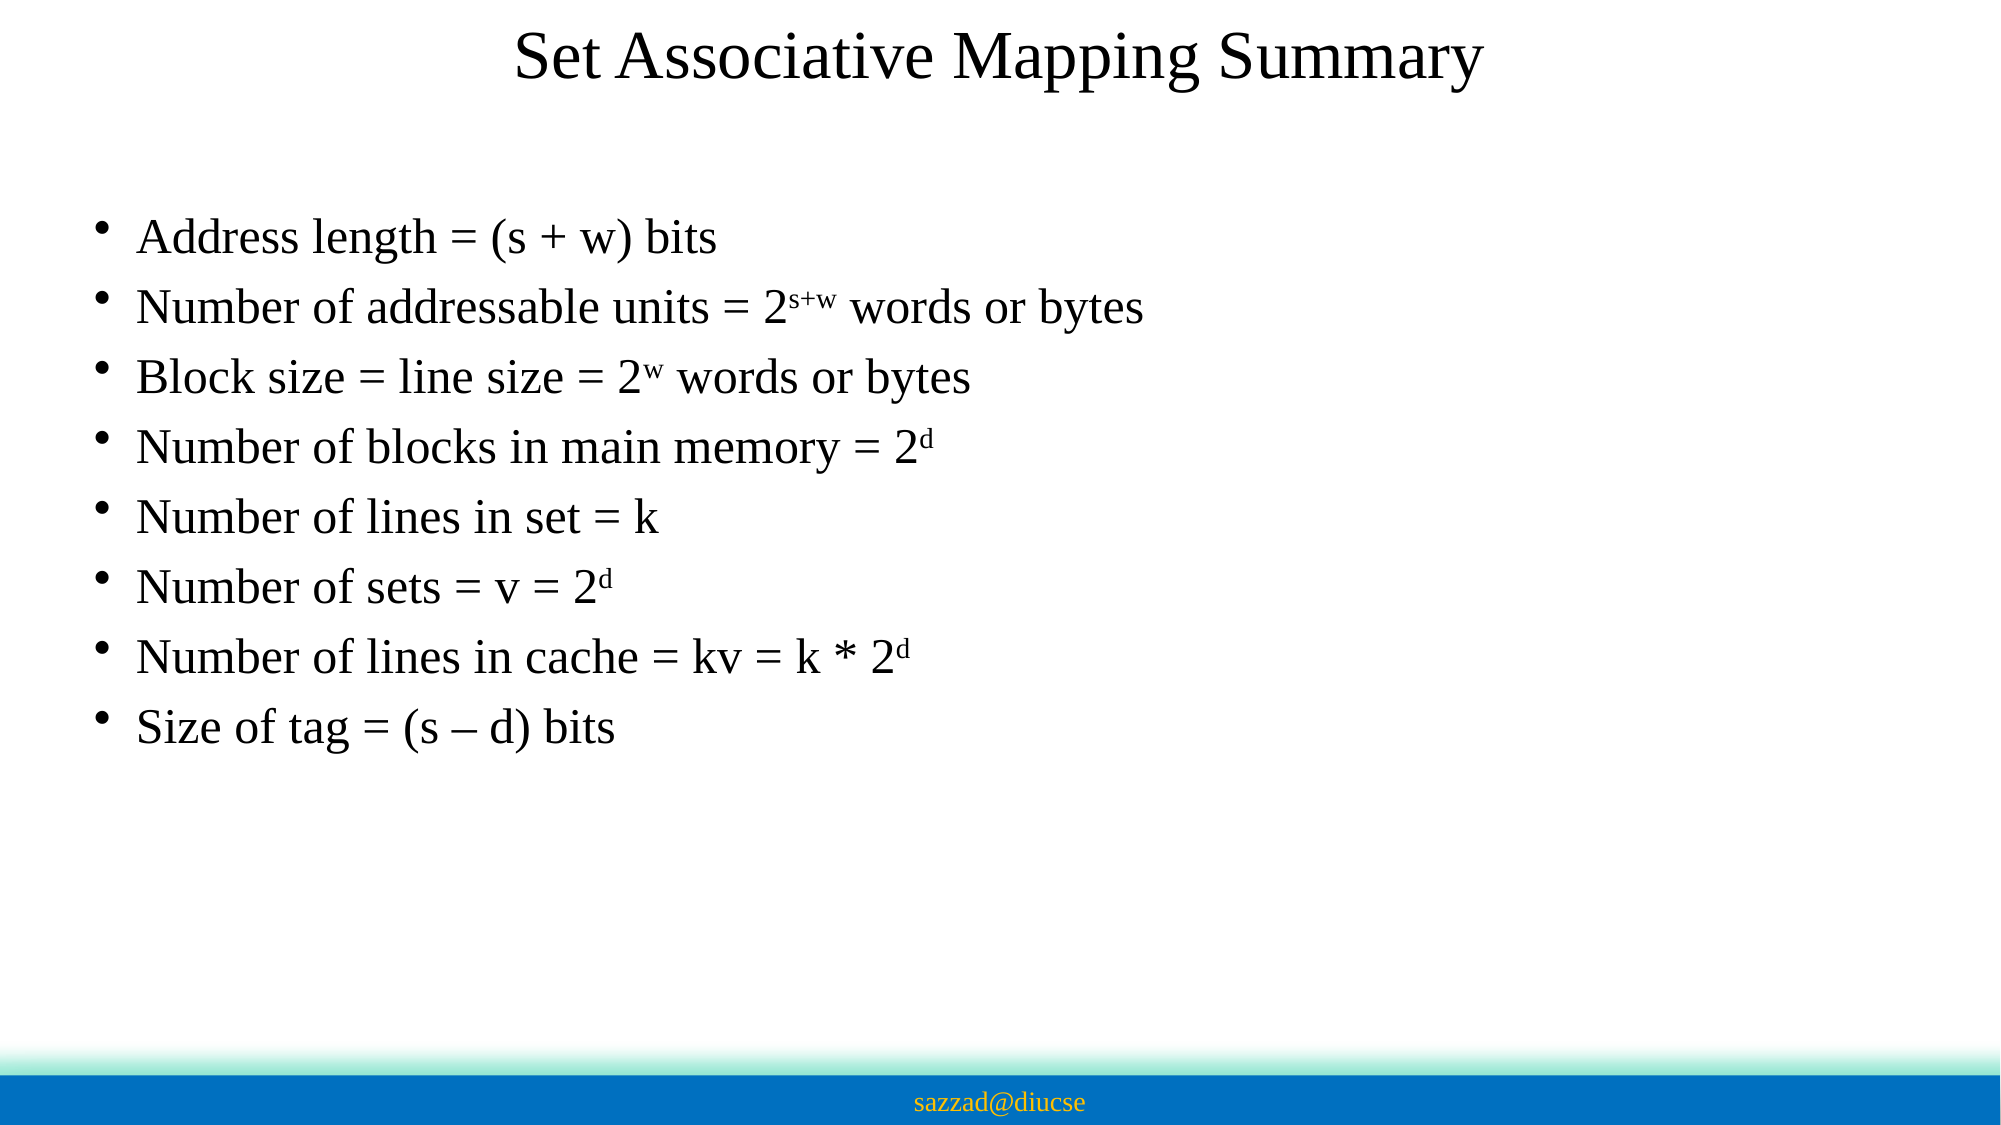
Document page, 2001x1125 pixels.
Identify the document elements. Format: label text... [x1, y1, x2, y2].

list Address length = (s + w) bits Number of addressable units = 2s+w words or bytes Block size = line size = 2w words or bytes Number of blocks in main memory = 2d Number of lines in set = k Number of sets = v = 2d Number of lines in cache = kv = k * 2d Size of tag = (s – d) bits [78, 196, 1850, 1000]
title Set Associative Mapping Summary [150, 0, 1850, 102]
